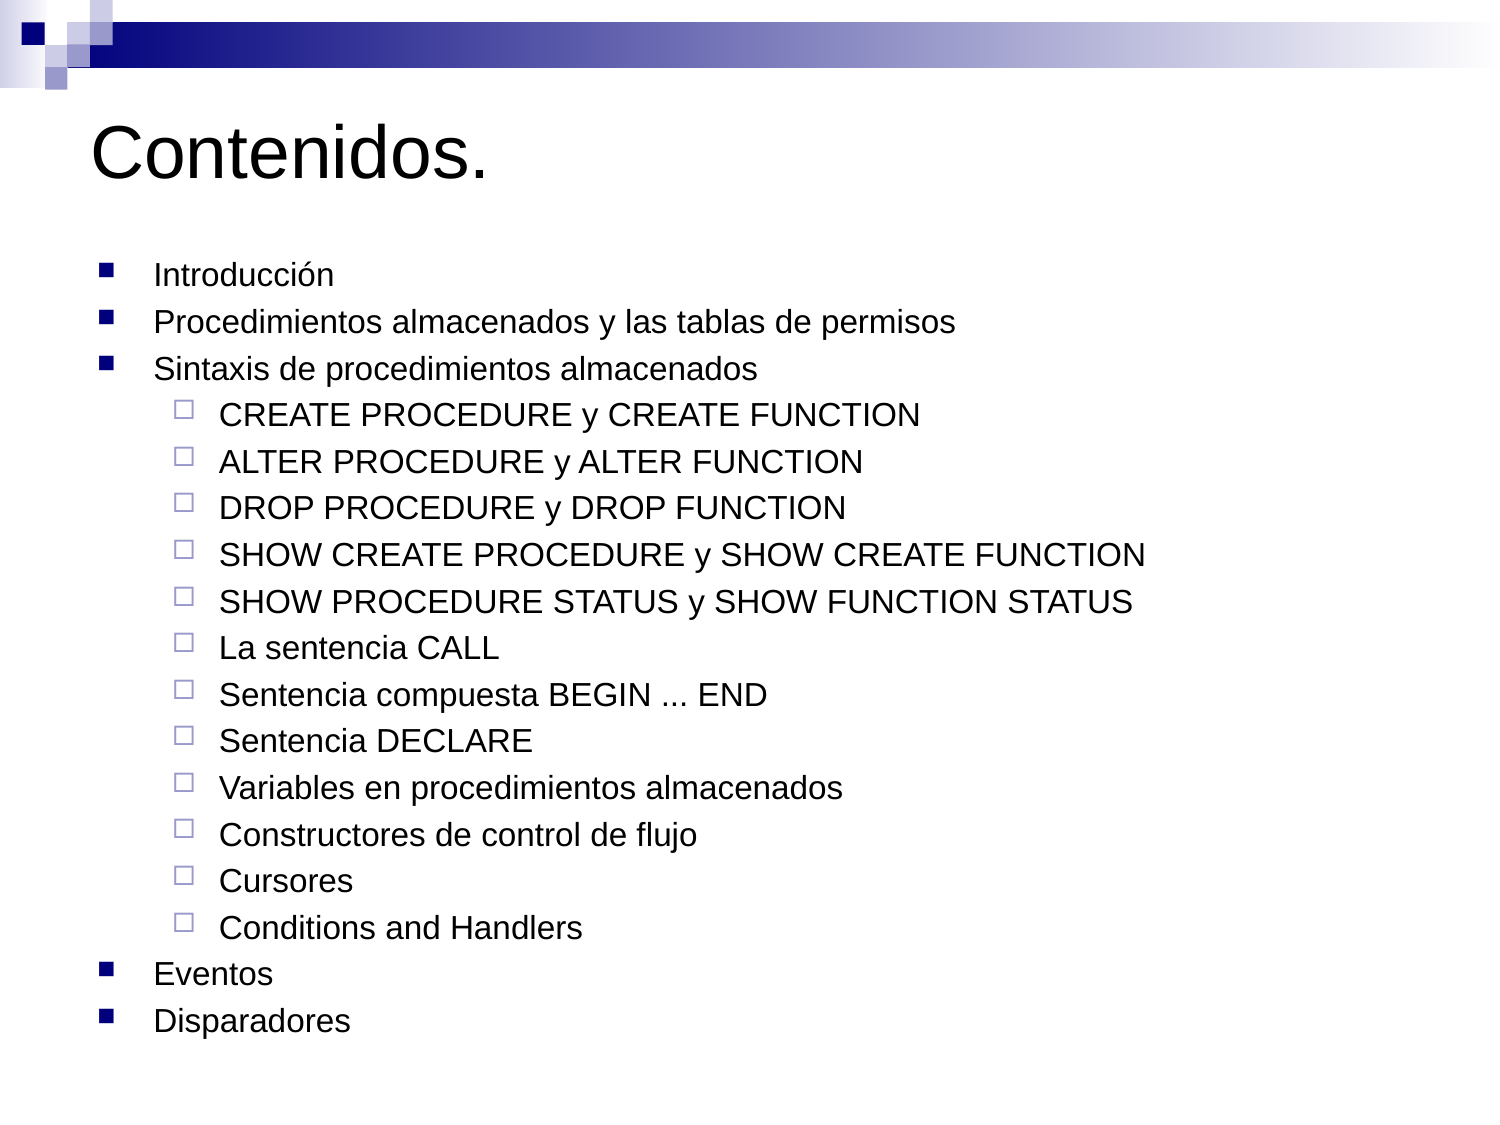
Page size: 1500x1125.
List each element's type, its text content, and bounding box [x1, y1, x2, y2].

title Contenidos. [75, 75, 1425, 223]
list Introducción Procedimientos almacenados y las tablas de permisos Sintaxis de procedimientos almacenados CREATE PROCEDURE y CREATE FUNCTION ALTER PROCEDURE y ALTER FUNCTION DROP PROCEDURE y DROP FUNCTION SHOW CREATE PROCEDURE y SHOW CREATE FUNCTION SHOW PROCEDURE STATUS y SHOW FUNCTION STATUS La sentencia CALL Sentencia compuesta BEGIN ... END Sentencia DECLARE Variables en procedimientos almacenados Constructores de control de flujo Cursores Conditions and Handlers Eventos Disparadores [82, 246, 1432, 1043]
